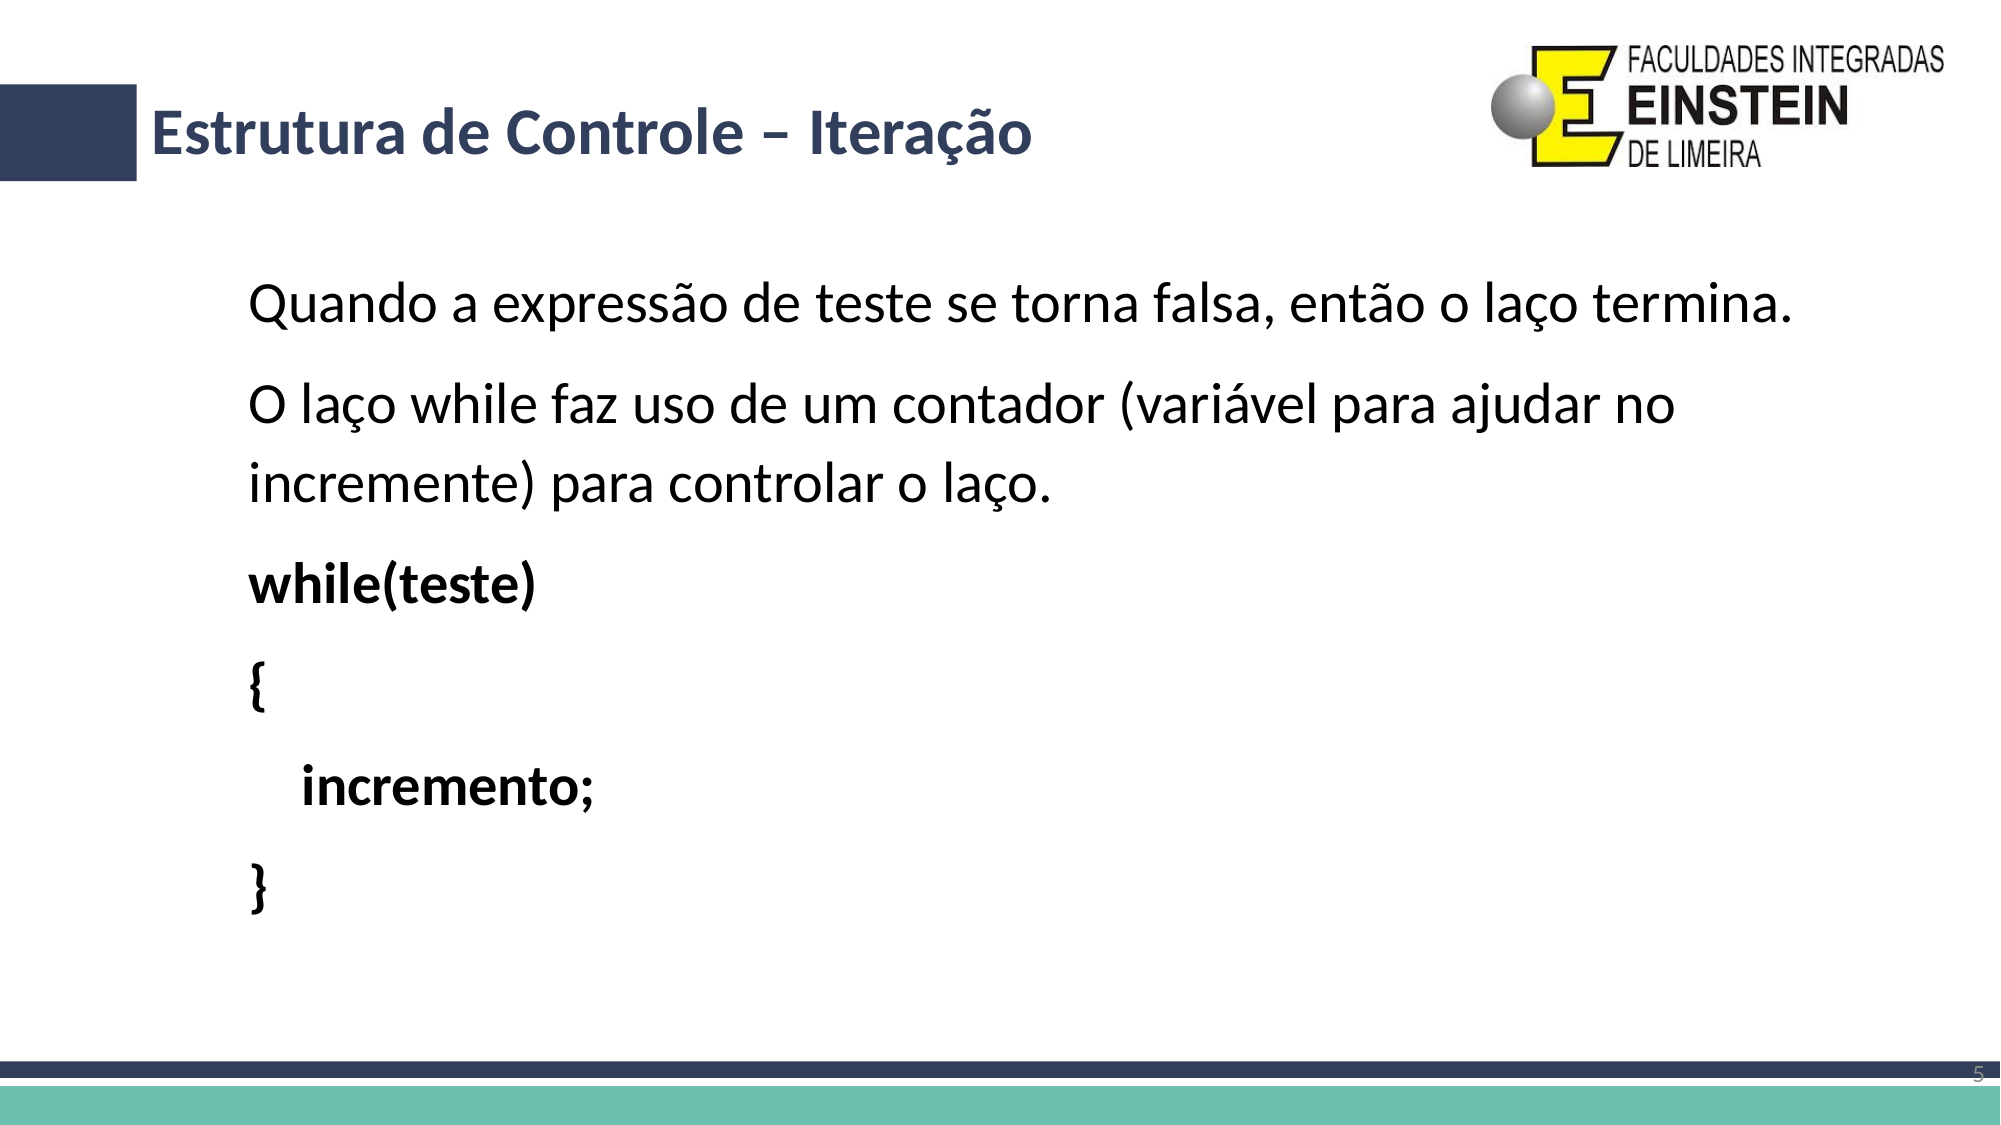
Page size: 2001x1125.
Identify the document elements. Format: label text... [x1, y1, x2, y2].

title Estrutura de Controle – Iteração [136, 53, 1862, 212]
picture [1491, 45, 1944, 167]
slide_number 5 [1650, 1042, 2000, 1103]
list Quando a expressão de teste se torna falsa, então o laço termina. O laço while faz uso de um contador (variável para ajudar no incremente) para controlar o laço. while(teste) { incremento; } [233, 247, 1863, 988]
